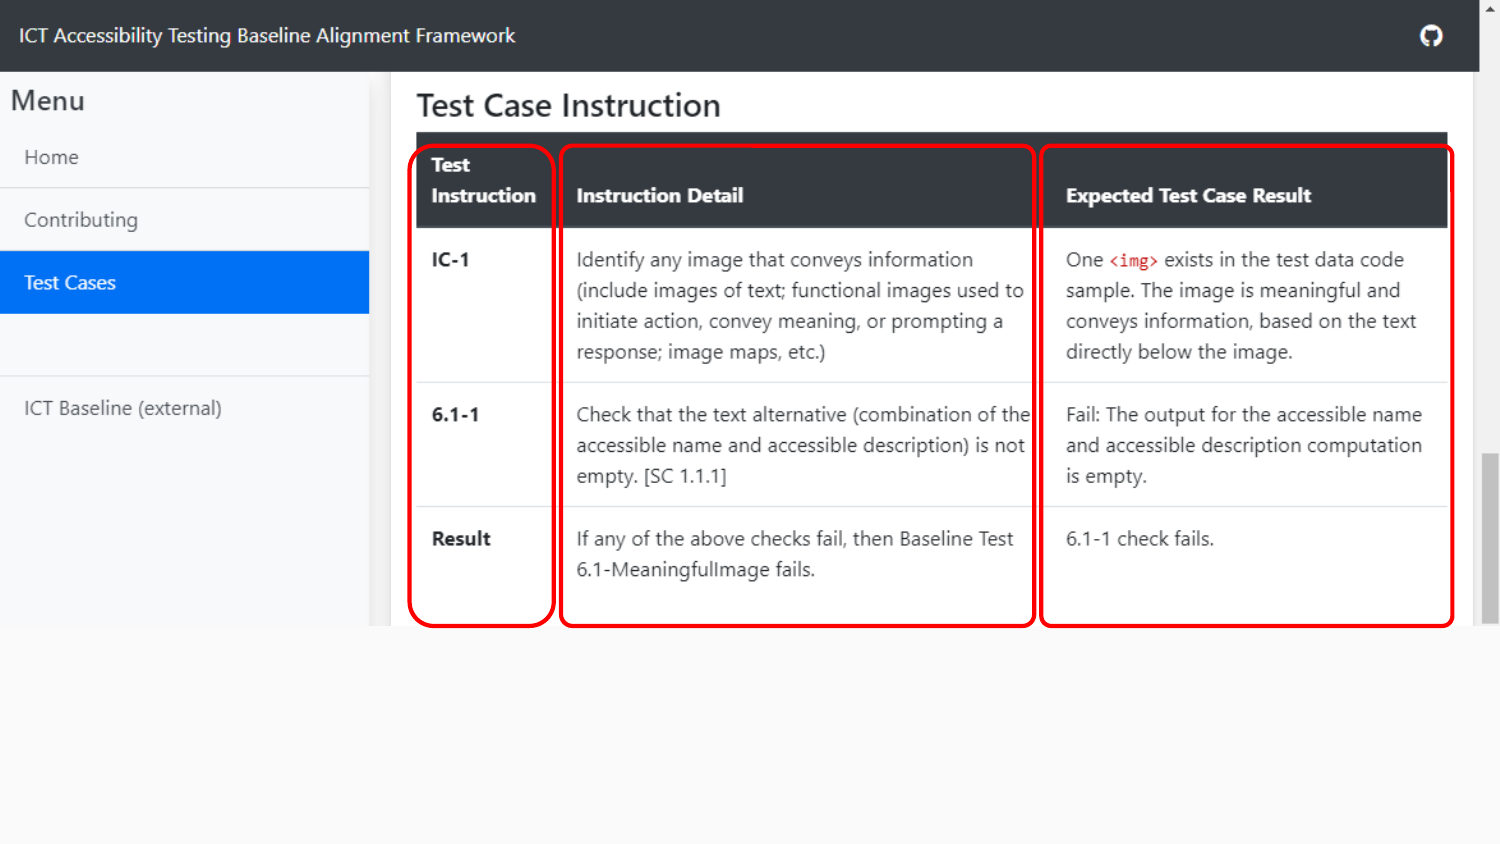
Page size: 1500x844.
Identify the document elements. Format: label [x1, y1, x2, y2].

picture [0, 0, 1500, 627]
